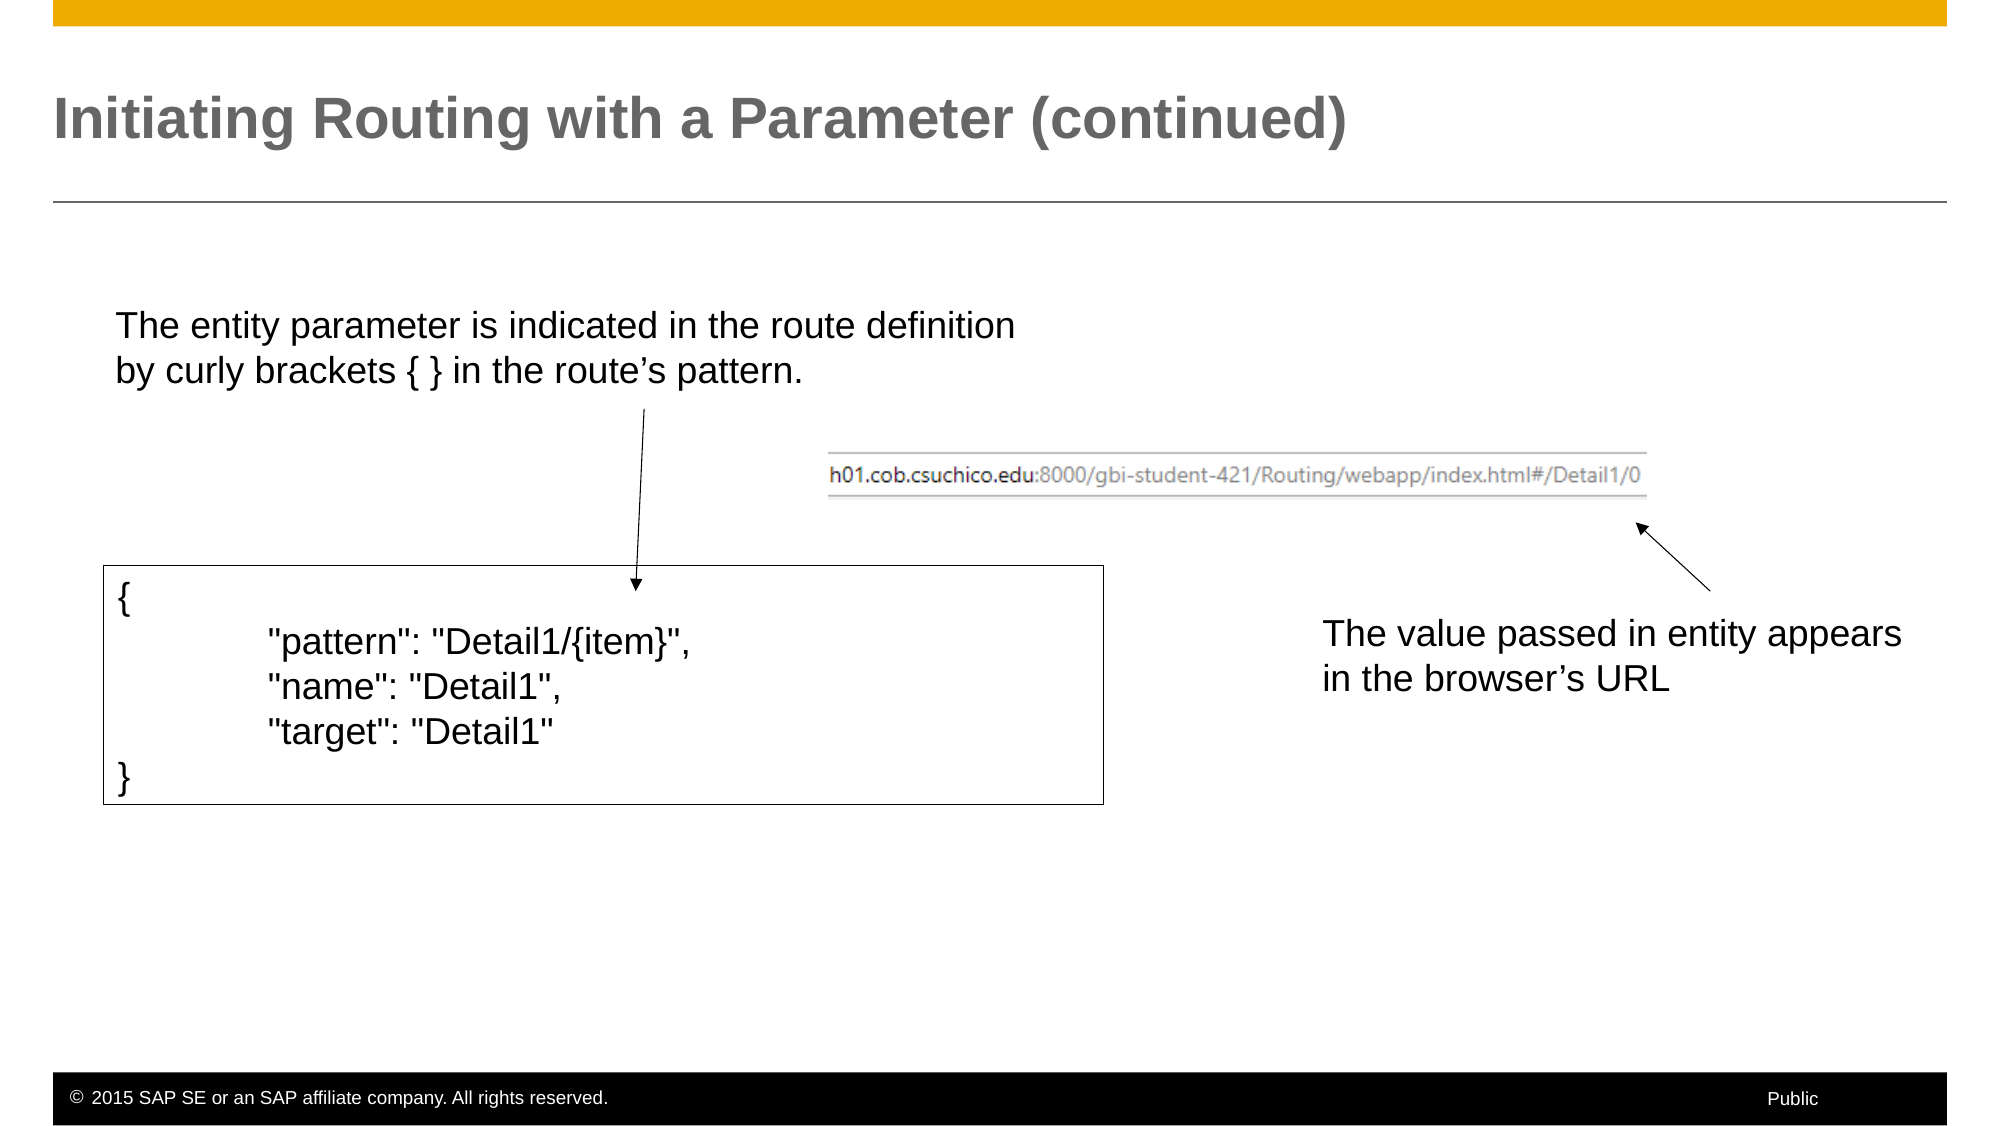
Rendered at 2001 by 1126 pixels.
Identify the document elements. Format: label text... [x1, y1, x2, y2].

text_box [635, 408, 645, 592]
picture [827, 451, 1647, 501]
text_box { "pattern": "Detail1/{item}", "name": "Detail1", "target": "Detail1" } [103, 565, 1104, 805]
title Initiating Routing with a Parameter (continued) [53, 53, 1947, 178]
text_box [1635, 522, 1711, 592]
text_box The value passed in entity appears in the browser’s URL [1322, 608, 1903, 699]
text_box The entity parameter is indicated in the route definition by curly brackets { } in the route’s pattern. [115, 300, 1017, 391]
